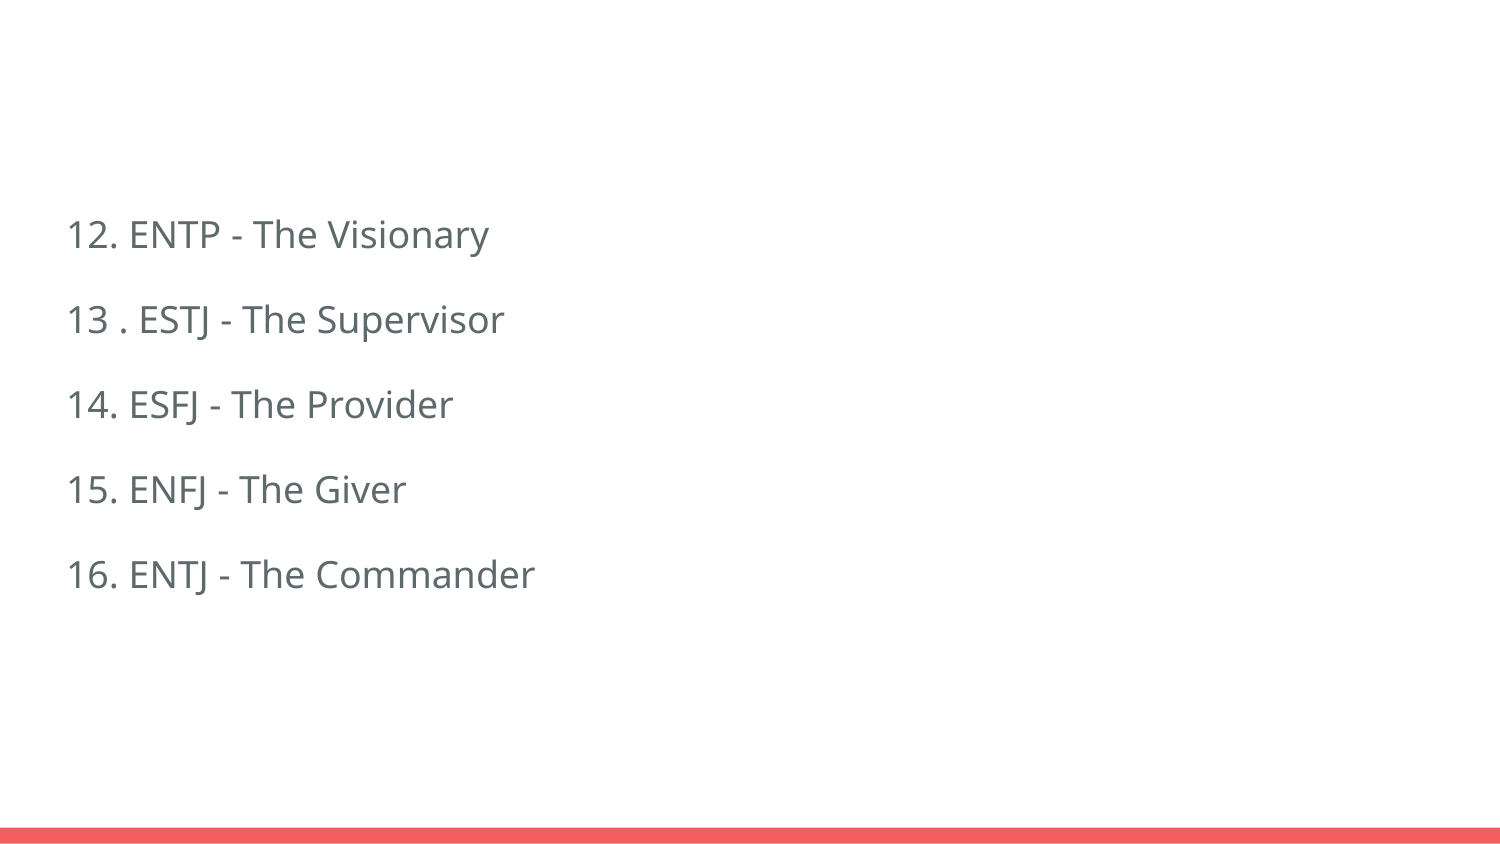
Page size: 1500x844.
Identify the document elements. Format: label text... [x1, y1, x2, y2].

list 12. ENTP - The Visionary 13 . ESTJ - The Supervisor 14. ESFJ - The Provider 15. ENFJ - The Giver 16. ENTJ - The Commander [51, 189, 1449, 750]
